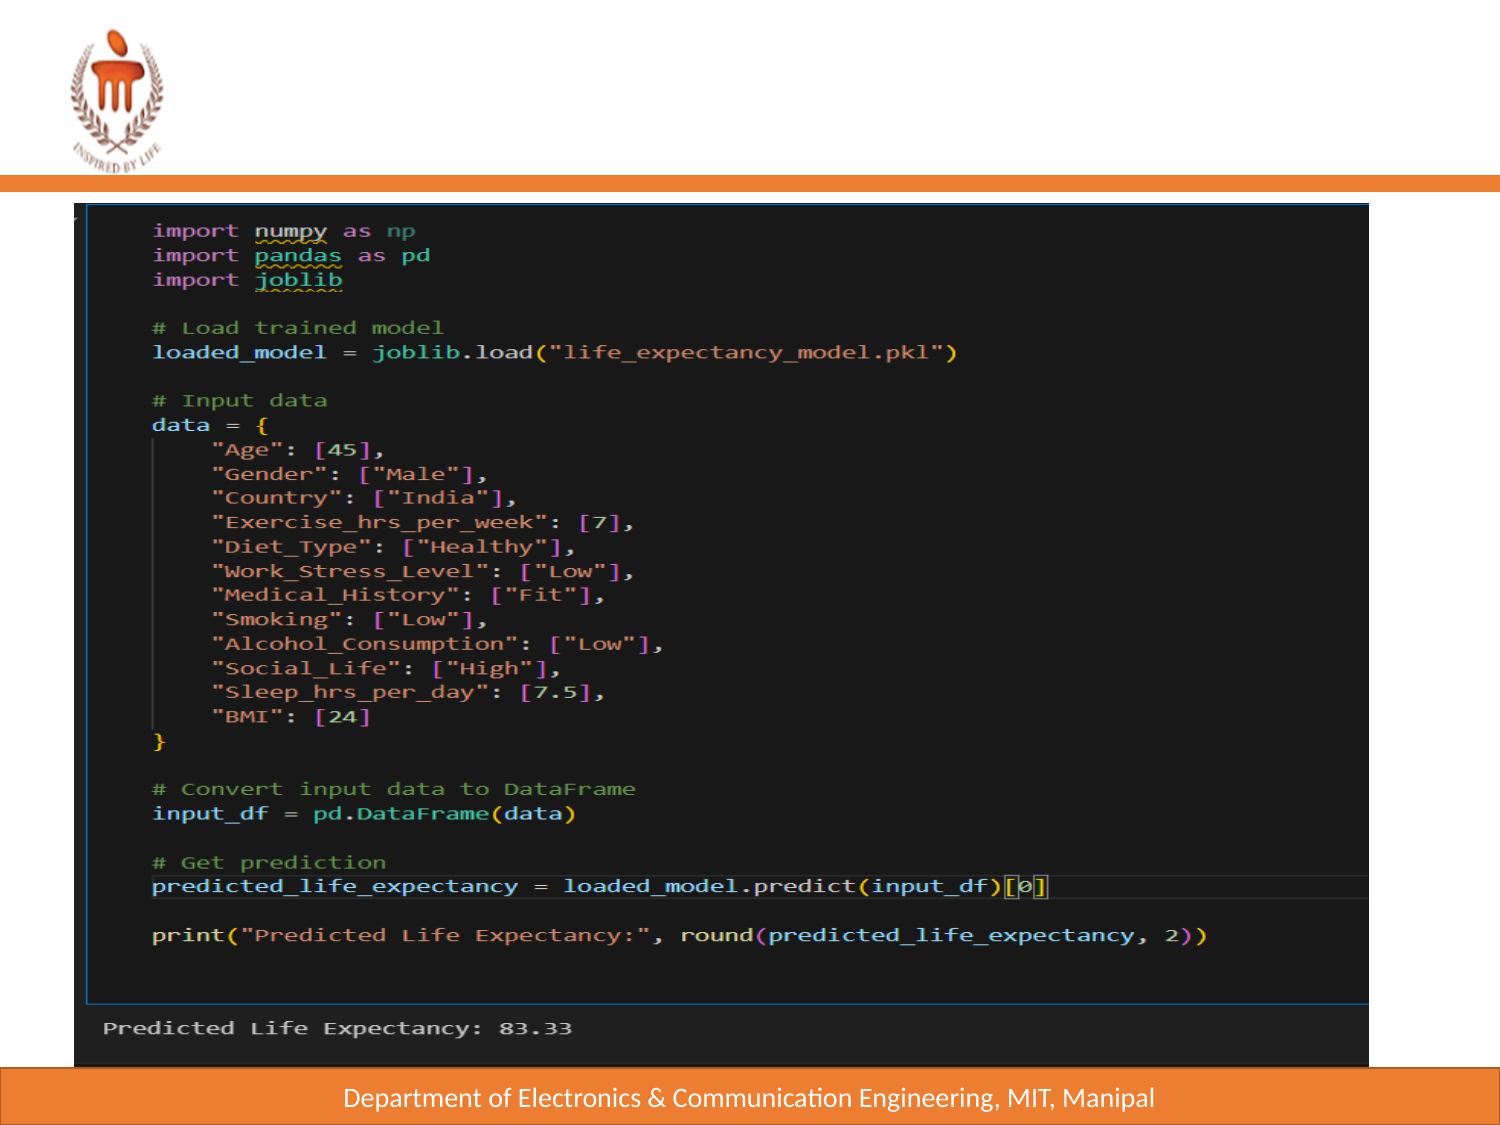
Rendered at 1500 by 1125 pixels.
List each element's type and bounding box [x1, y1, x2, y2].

picture [57, 18, 171, 175]
picture [74, 203, 1369, 1067]
